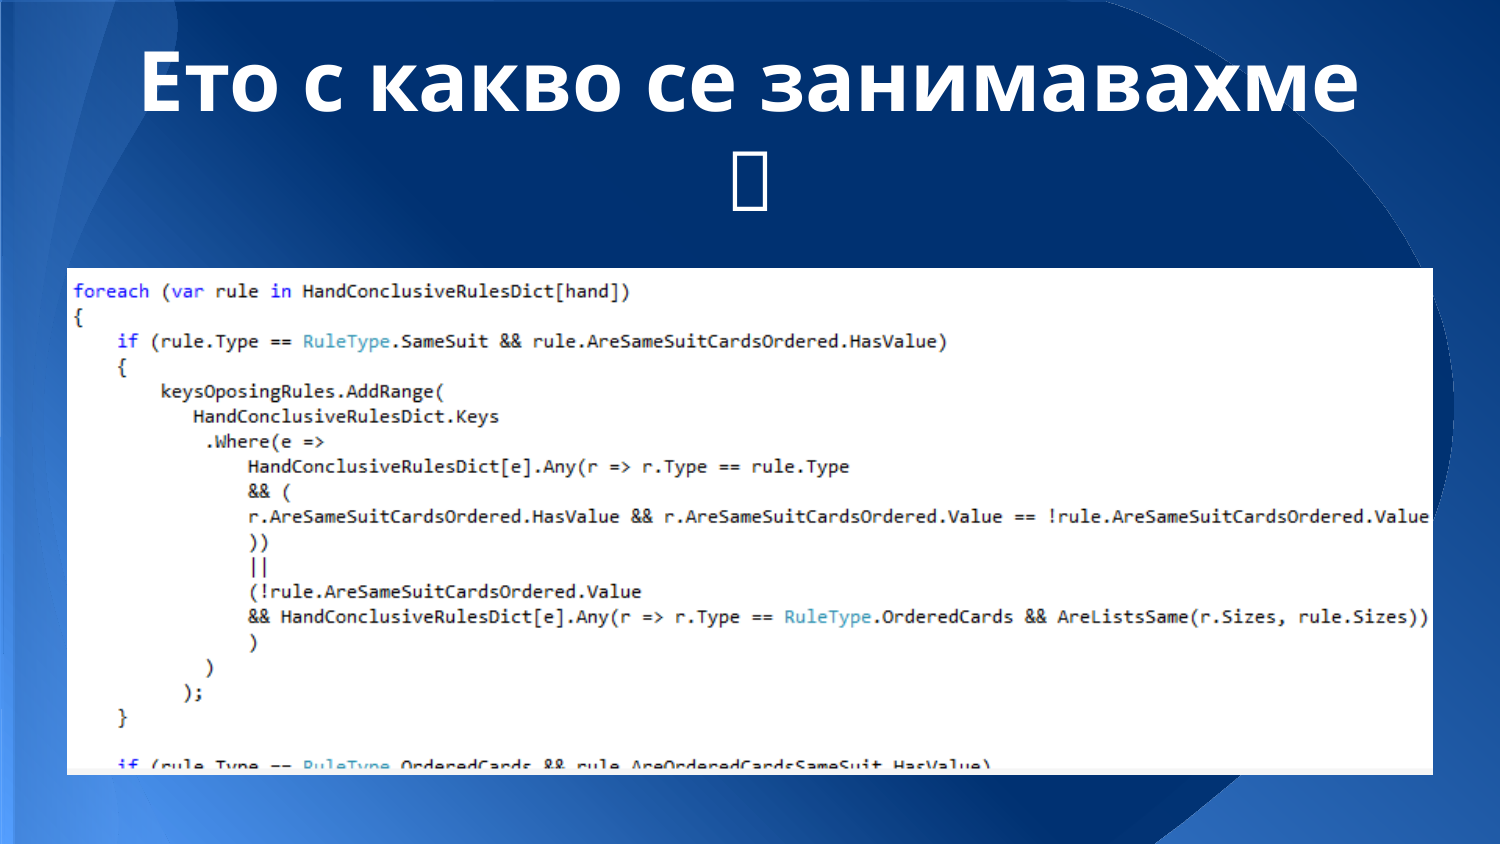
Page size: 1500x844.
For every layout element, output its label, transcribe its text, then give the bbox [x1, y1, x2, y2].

picture [66, 268, 1434, 775]
title Ето с какво се занимавахме  [112, 79, 1388, 243]
